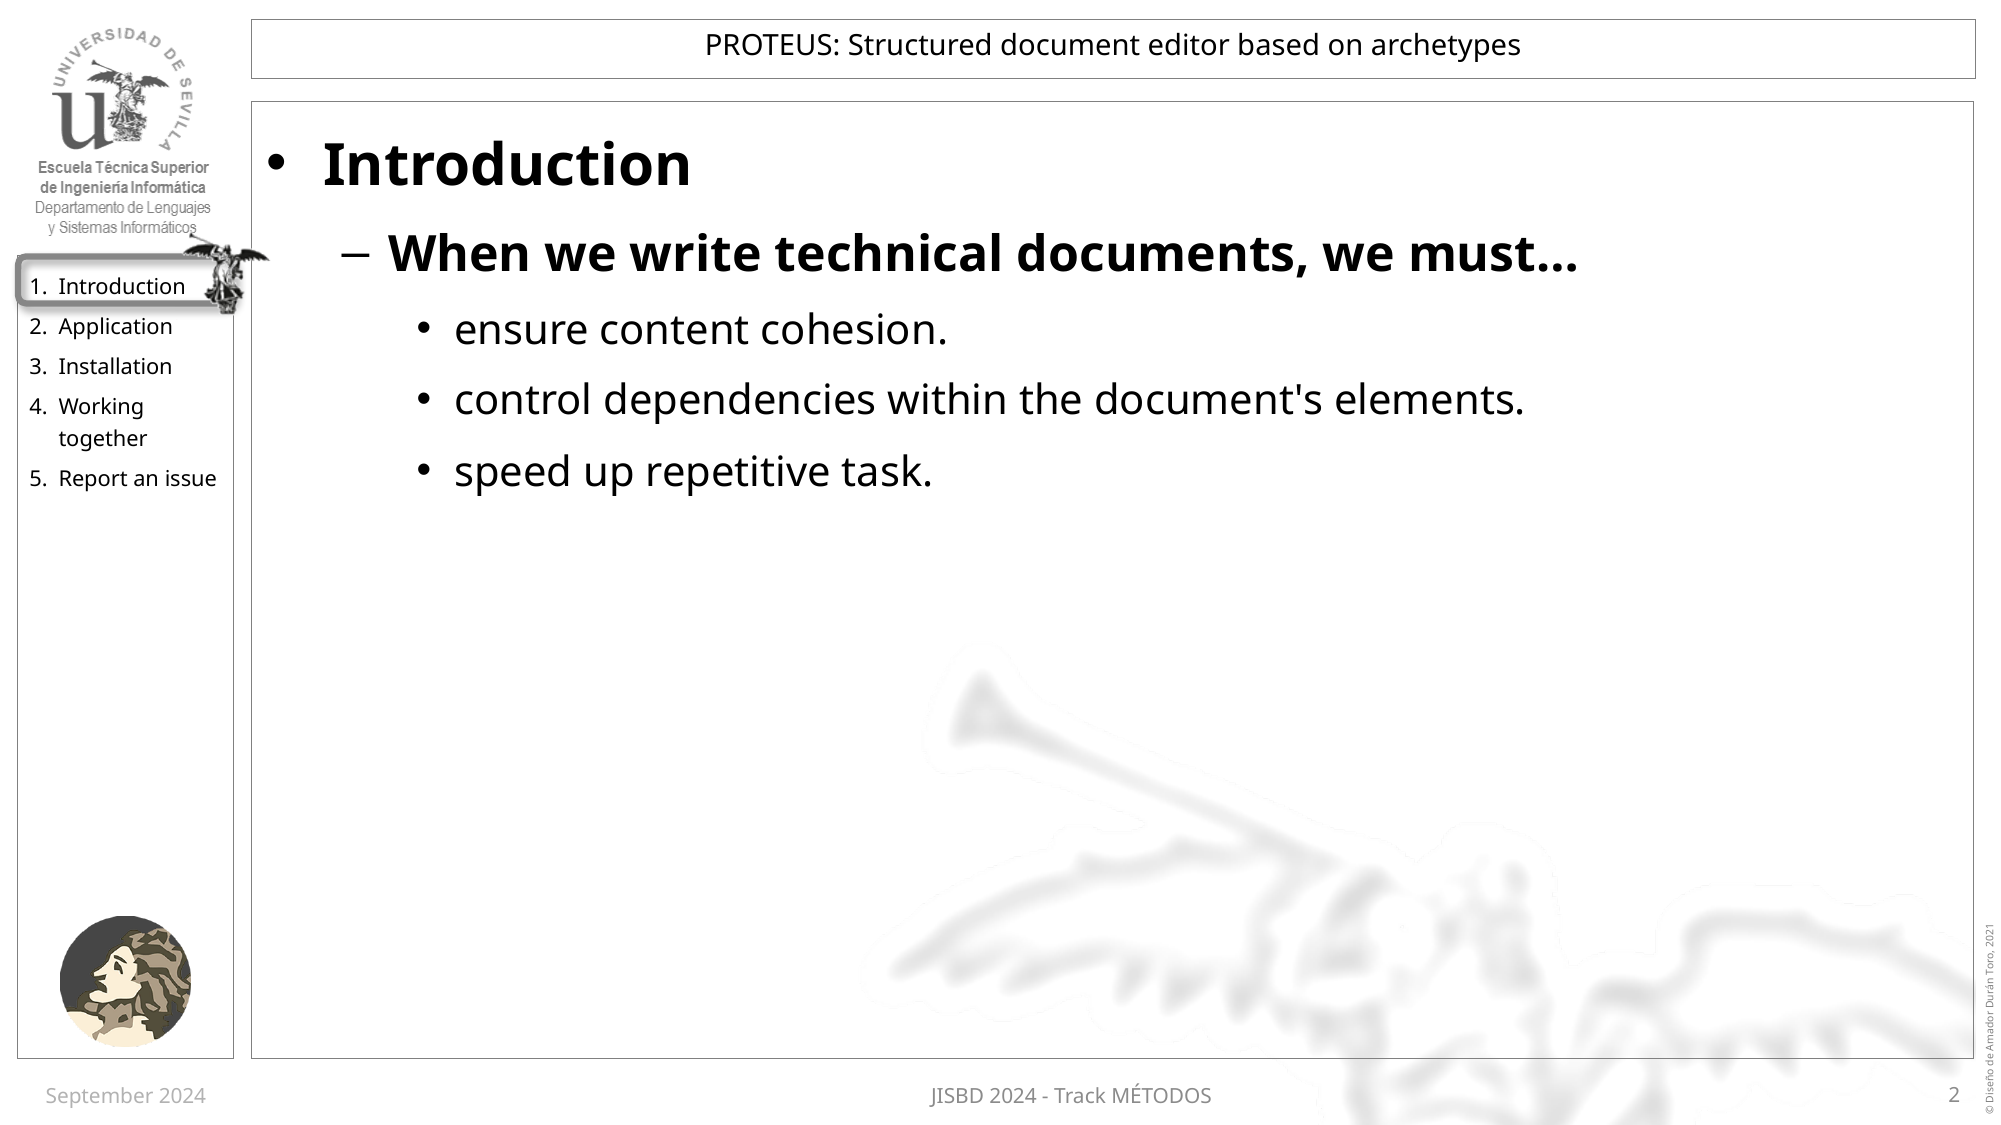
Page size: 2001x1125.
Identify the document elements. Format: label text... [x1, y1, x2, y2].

picture [17, 19, 229, 227]
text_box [17, 227, 274, 320]
picture [60, 916, 191, 1047]
list Introduction When we write technical documents, we must… ensure content cohesion. control dependencies within the document's elements. speed up repetitive task. [251, 101, 1974, 1059]
slide_number 1 [1900, 1073, 1976, 1118]
footer JISBD 2024 - Track MÉTODOS [253, 1073, 1890, 1118]
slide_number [17, 1073, 234, 1118]
picture [813, 618, 1976, 1125]
